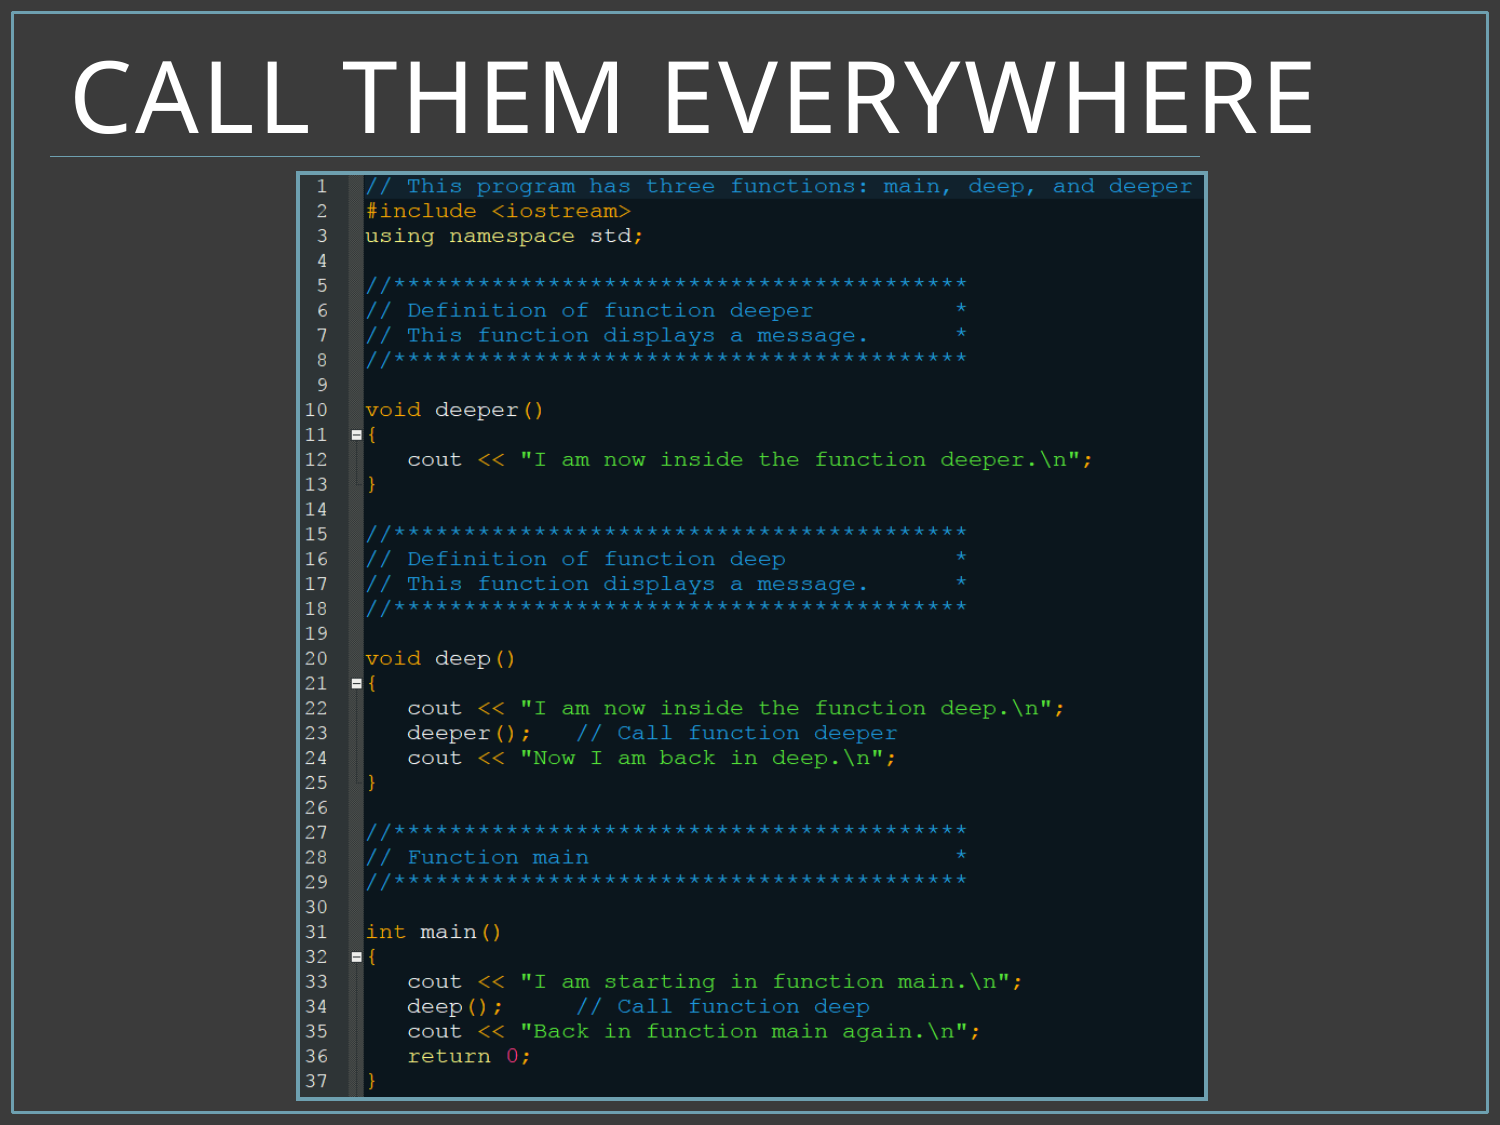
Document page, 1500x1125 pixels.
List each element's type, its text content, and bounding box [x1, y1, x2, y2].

title Call Them Everywhere [54, 0, 1405, 188]
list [299, 174, 1204, 1098]
